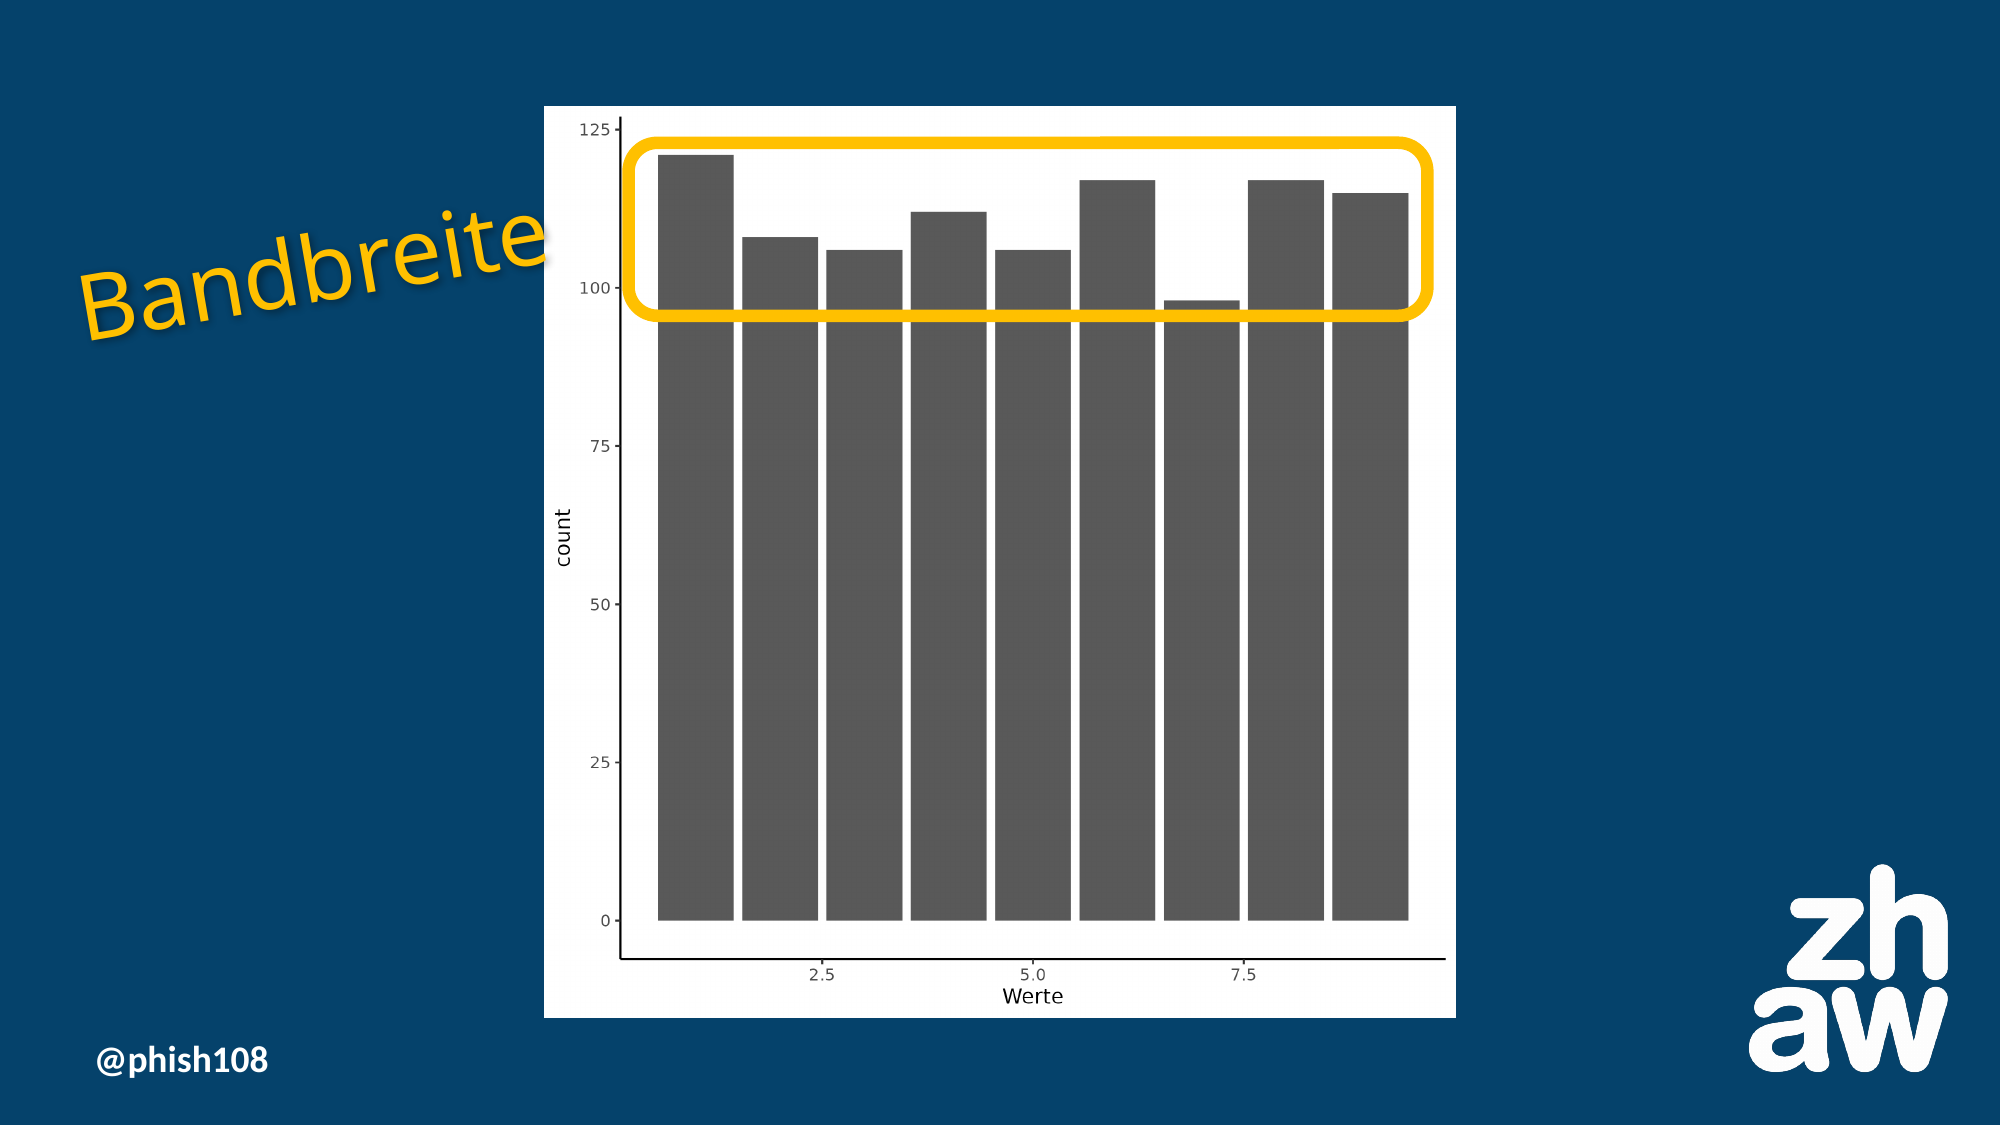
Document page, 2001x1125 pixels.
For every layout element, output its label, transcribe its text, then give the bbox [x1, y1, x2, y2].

text_box Bandbreite [52, 162, 544, 370]
picture [544, 106, 1456, 1018]
